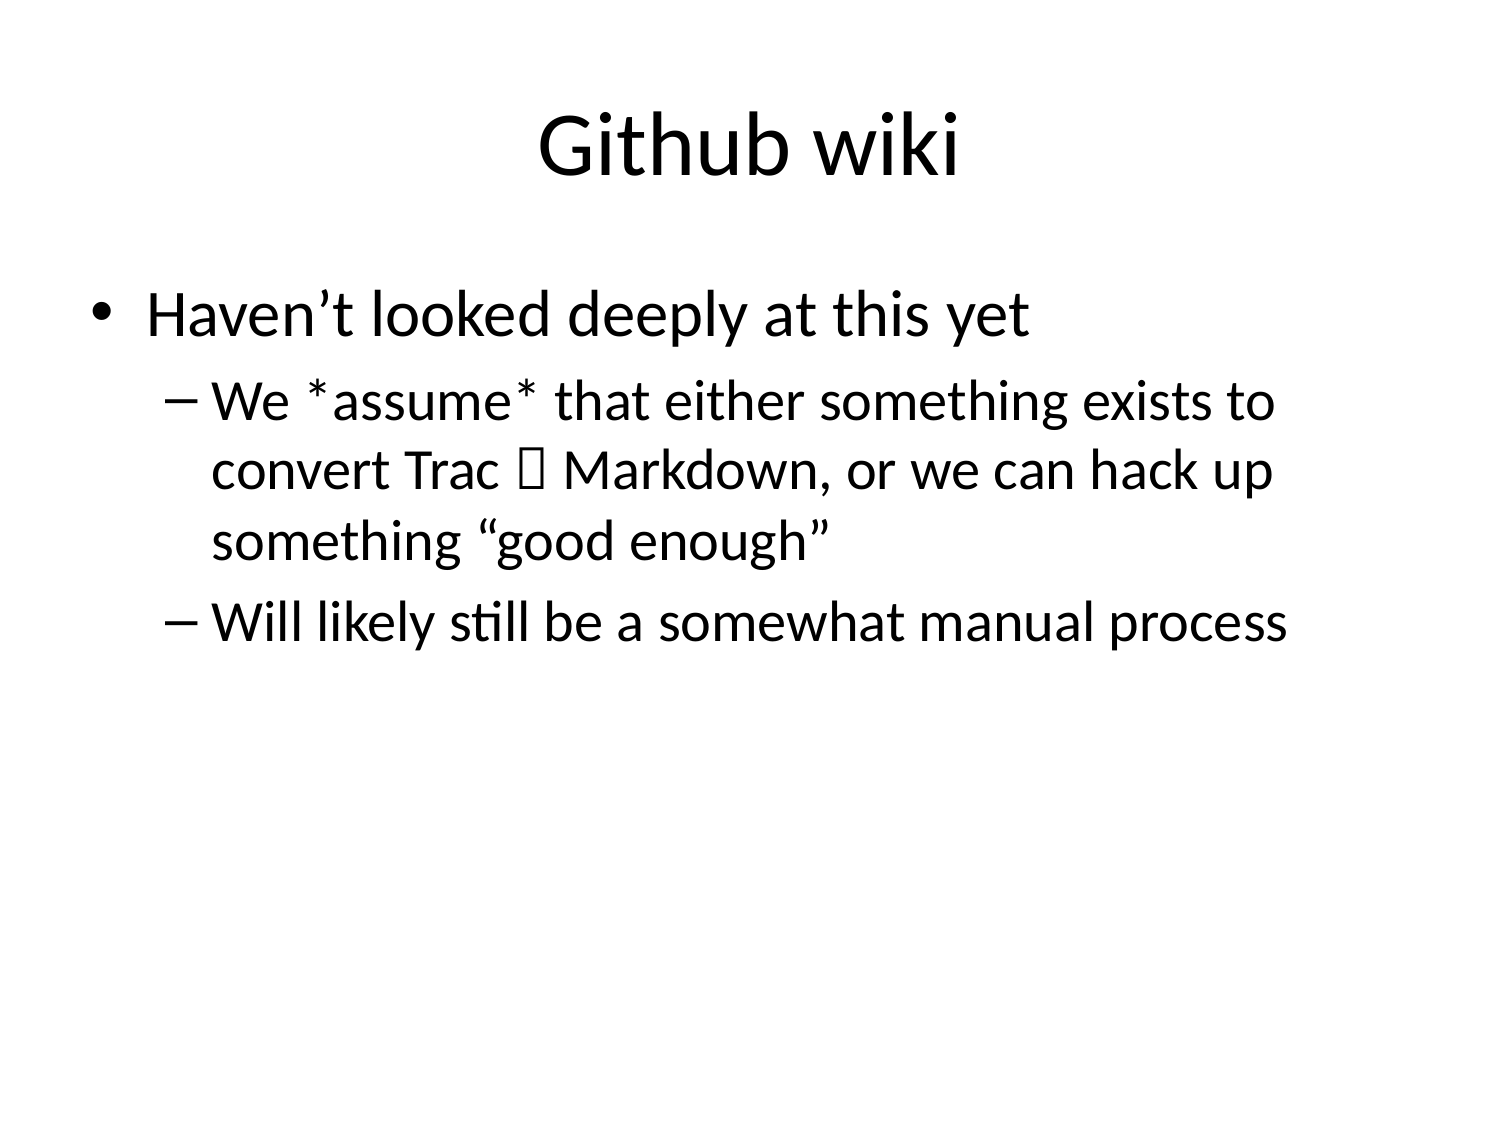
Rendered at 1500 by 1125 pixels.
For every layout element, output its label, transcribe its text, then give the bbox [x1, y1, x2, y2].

title Github wiki [75, 45, 1425, 233]
list Haven’t looked deeply at this yet We *assume* that either something exists to convert Trac  Markdown, or we can hack up something “good enough” Will likely still be a somewhat manual process [75, 262, 1425, 1005]
